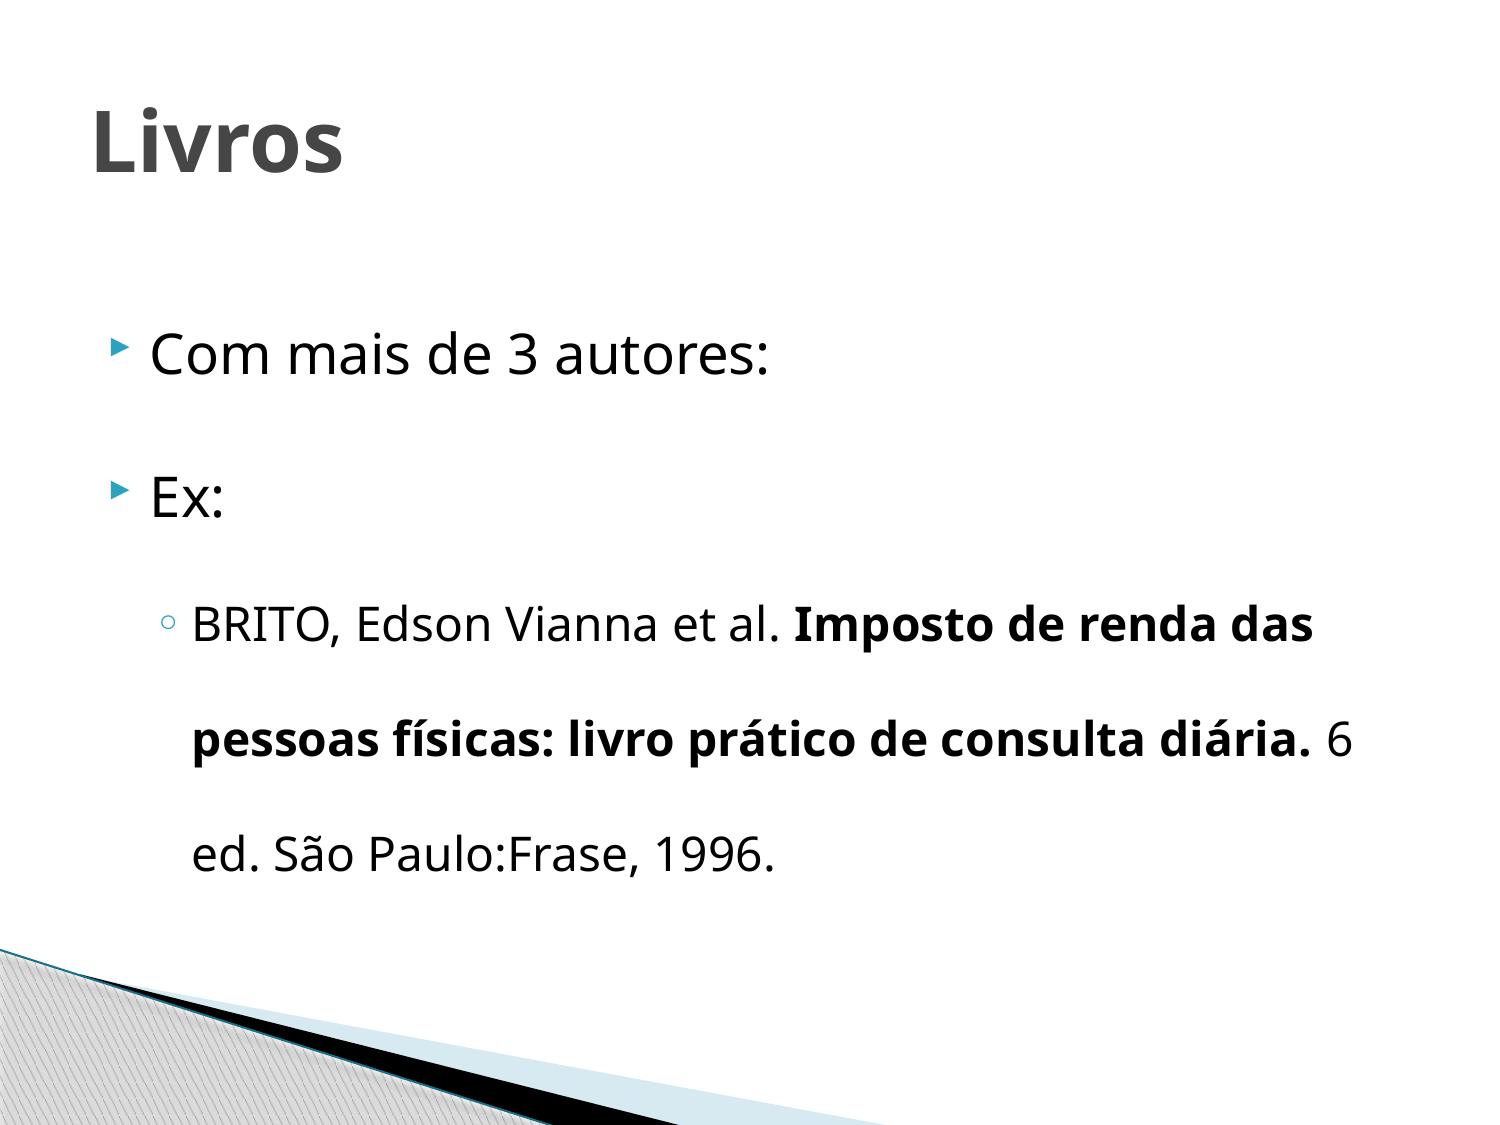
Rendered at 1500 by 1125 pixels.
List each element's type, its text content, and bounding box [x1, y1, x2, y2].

title Livros [75, 45, 1425, 233]
list Com mais de 3 autores: Ex: BRITO, Edson Vianna et al. Imposto de renda das pessoas físicas: livro prático de consulta diária. 6 ed. São Paulo:Frase, 1996. [75, 243, 1425, 986]
